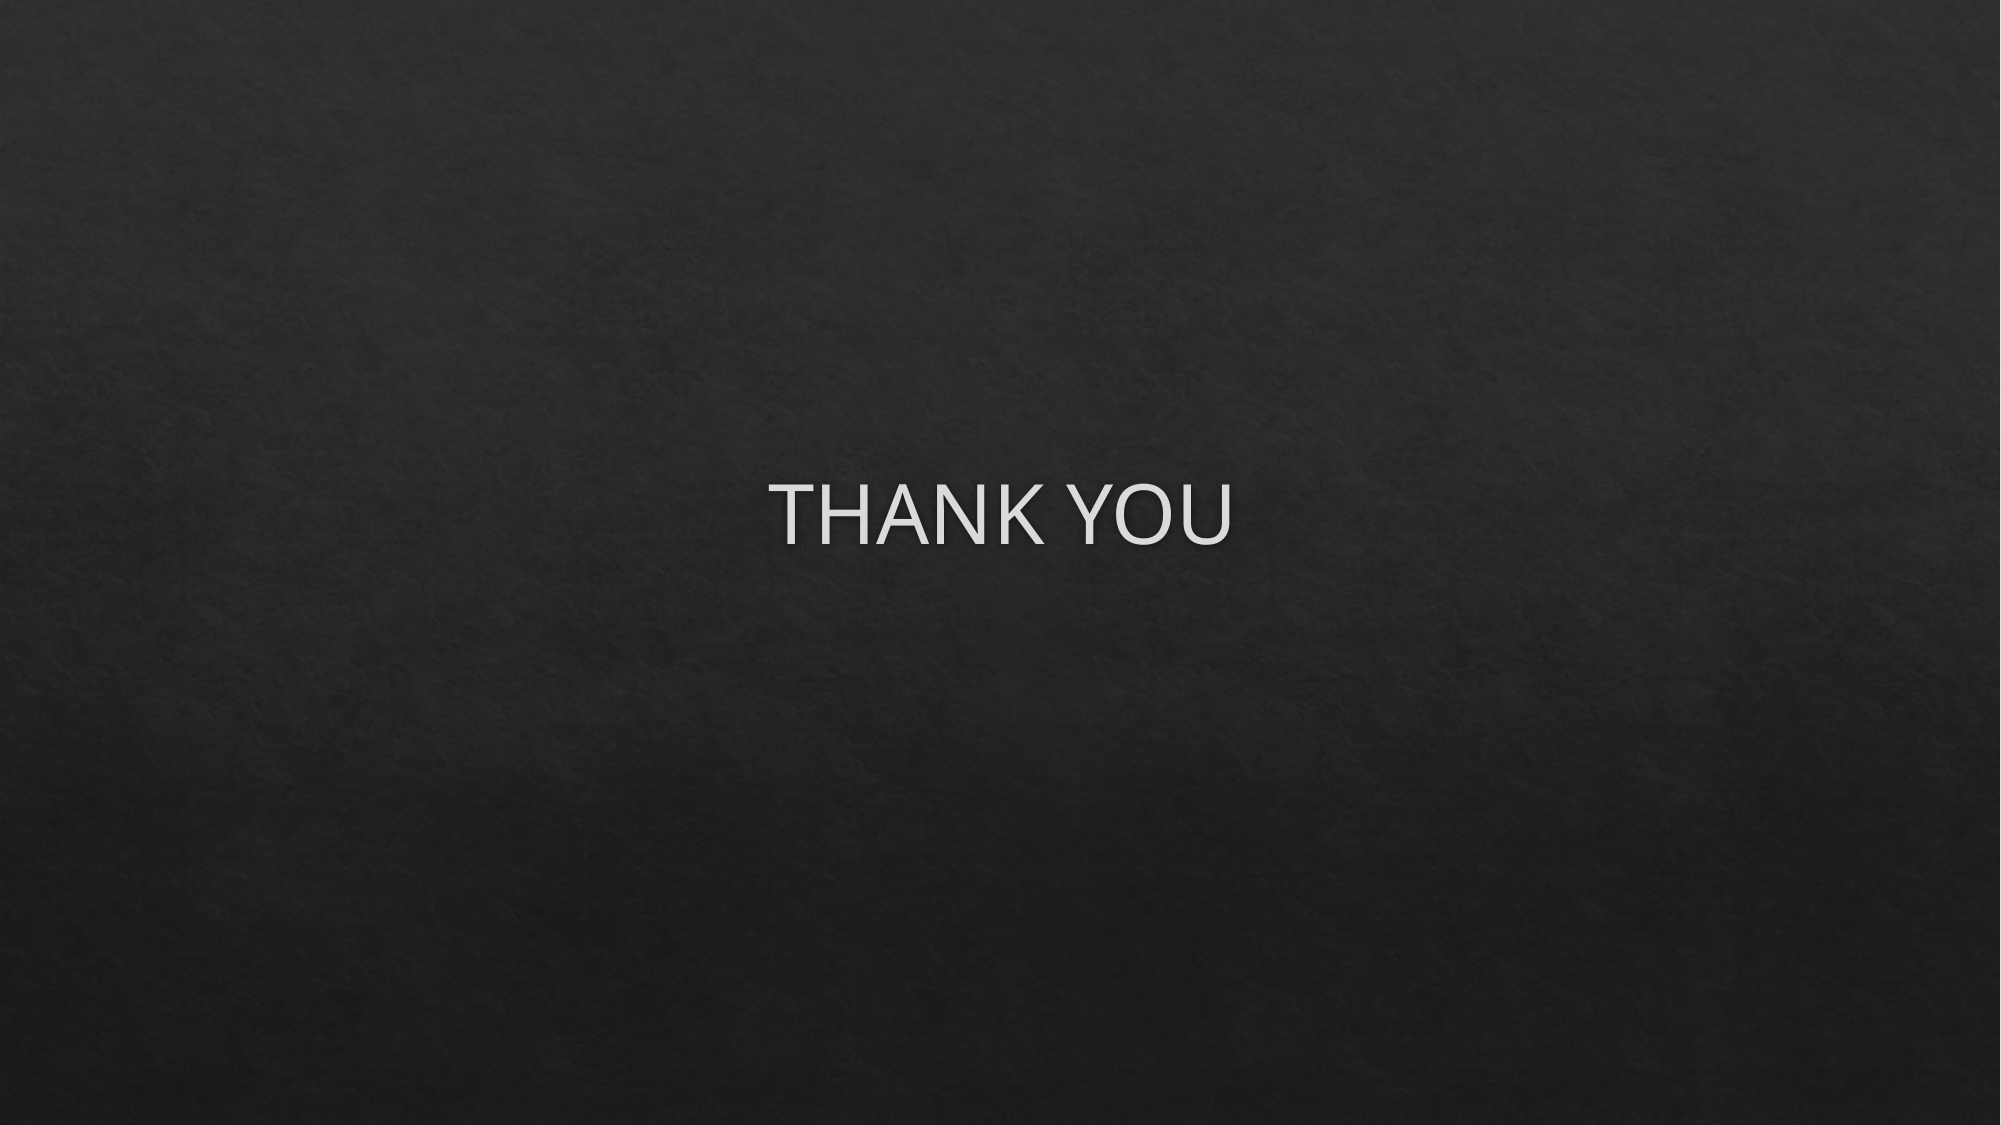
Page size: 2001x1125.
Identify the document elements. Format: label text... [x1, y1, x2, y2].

list THANK YOU [150, 453, 1850, 563]
